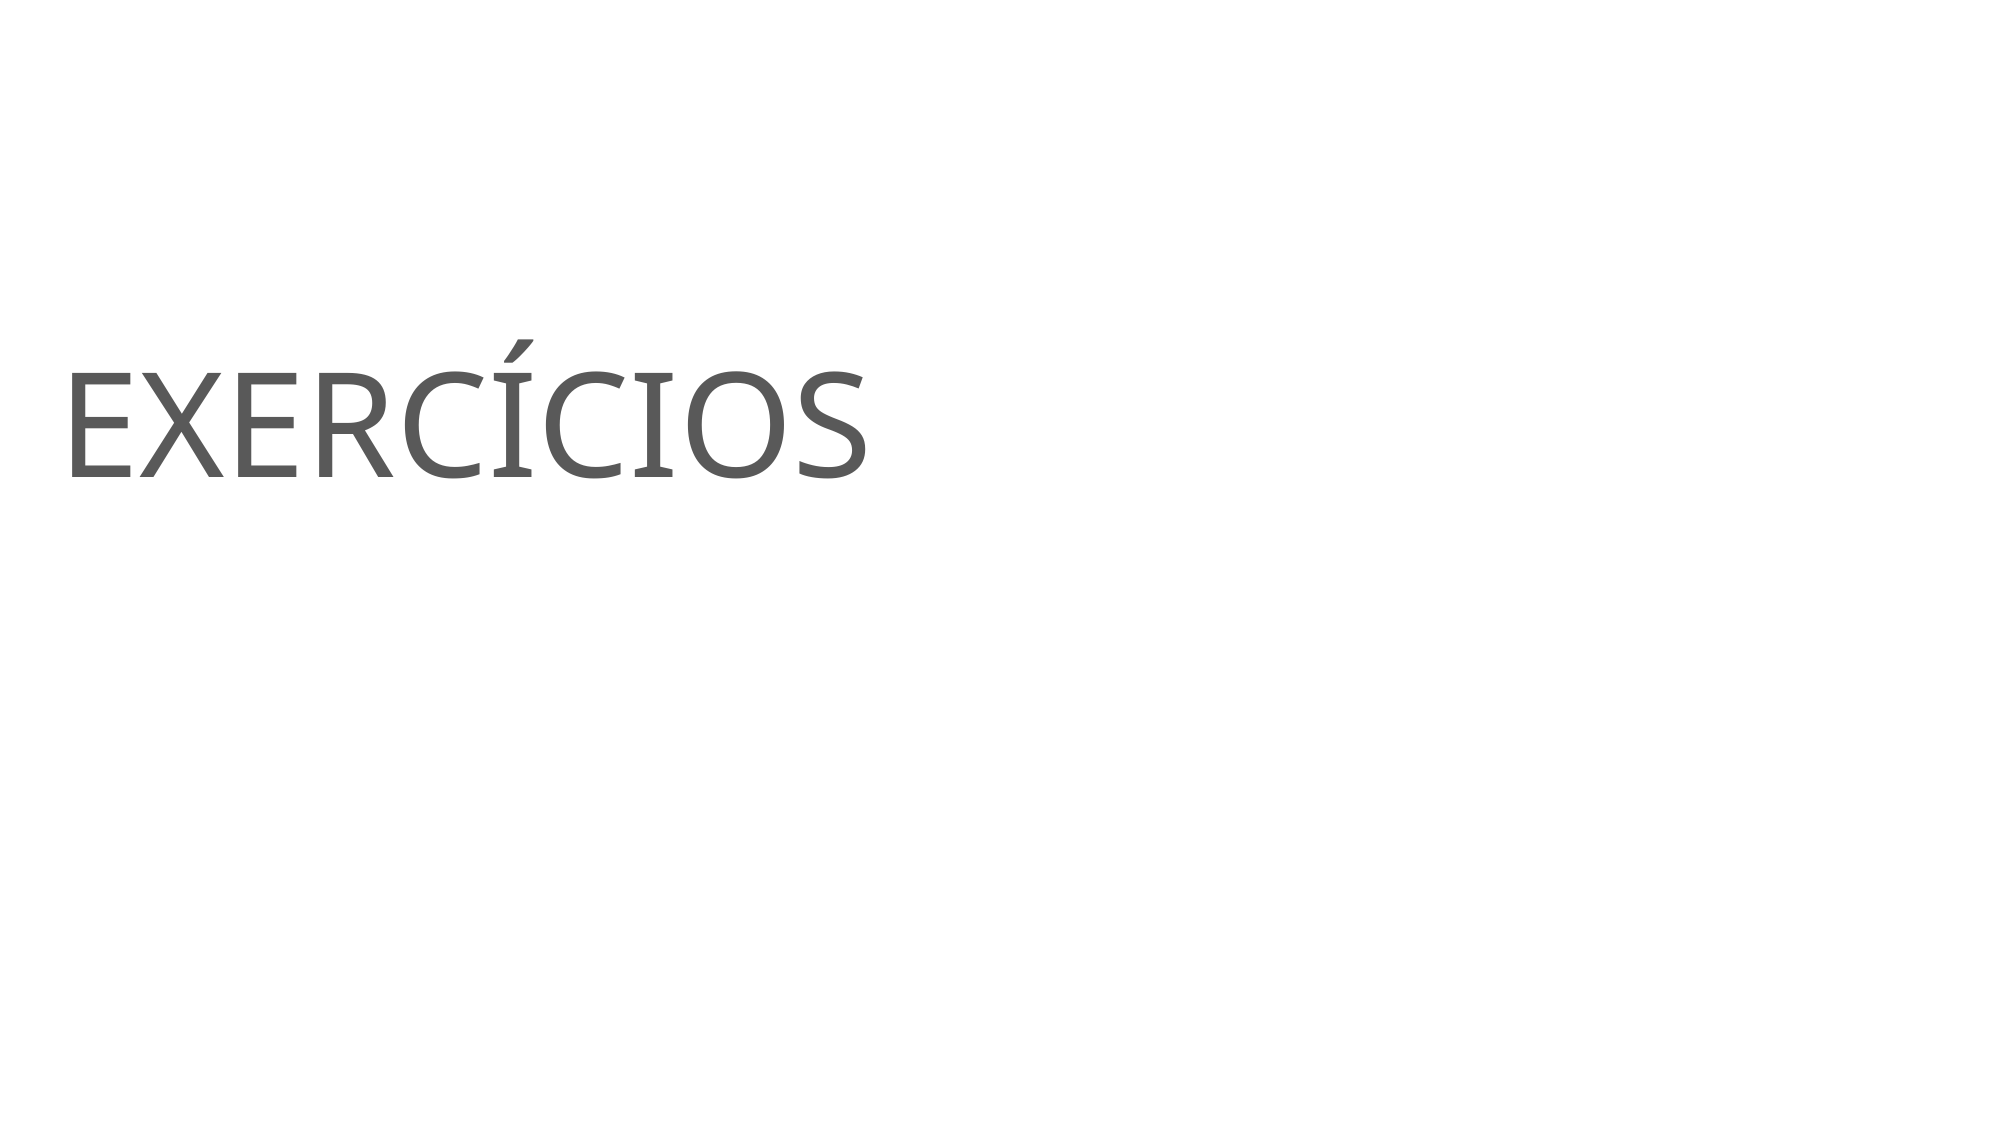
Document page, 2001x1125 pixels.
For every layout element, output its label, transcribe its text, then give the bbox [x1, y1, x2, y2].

title Exercícios [58, 371, 1298, 512]
